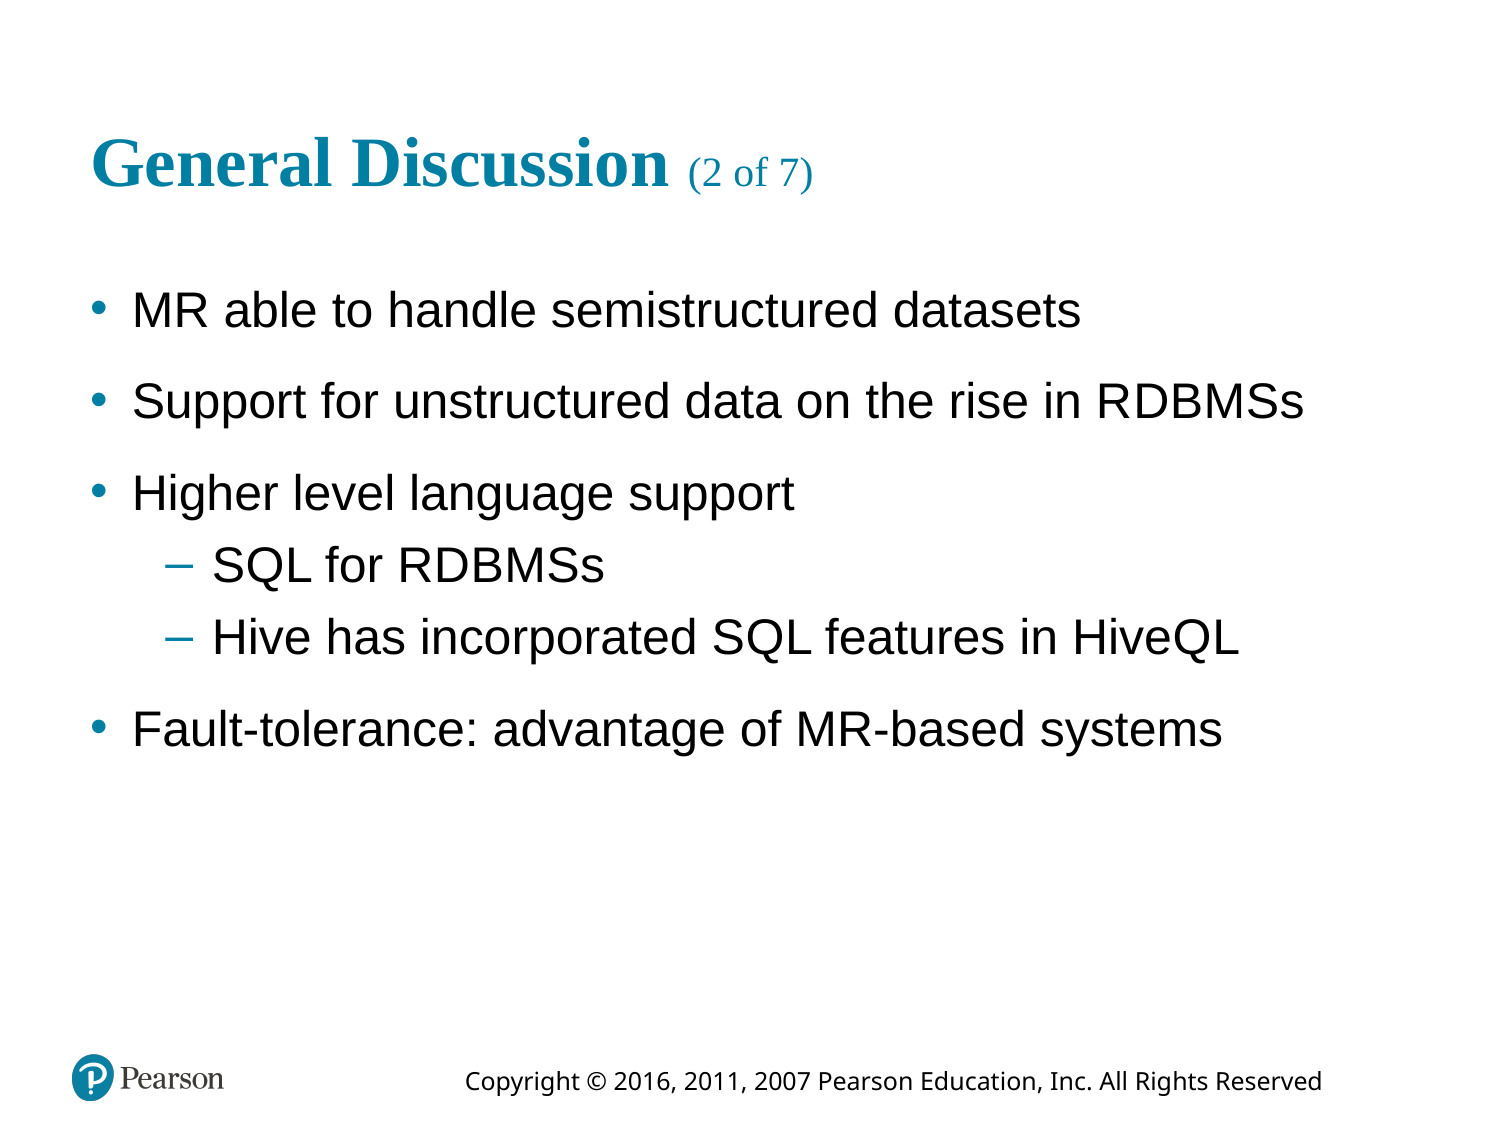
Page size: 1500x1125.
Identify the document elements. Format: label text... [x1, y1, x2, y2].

picture [72, 1054, 88, 1070]
picture [98, 1054, 224, 1101]
picture [80, 1063, 106, 1088]
picture [72, 1087, 83, 1101]
title General Discussion (2 of 7) [75, 35, 1425, 216]
list MR able to handle semistructured datasets Support for unstructured data on the rise in R D B M S s Higher level language support S Q L for R D B M S s Hive has incorporated S Q L features in Hive Q L Fault-tolerance: advantage of MR-based systems [75, 262, 1425, 1005]
